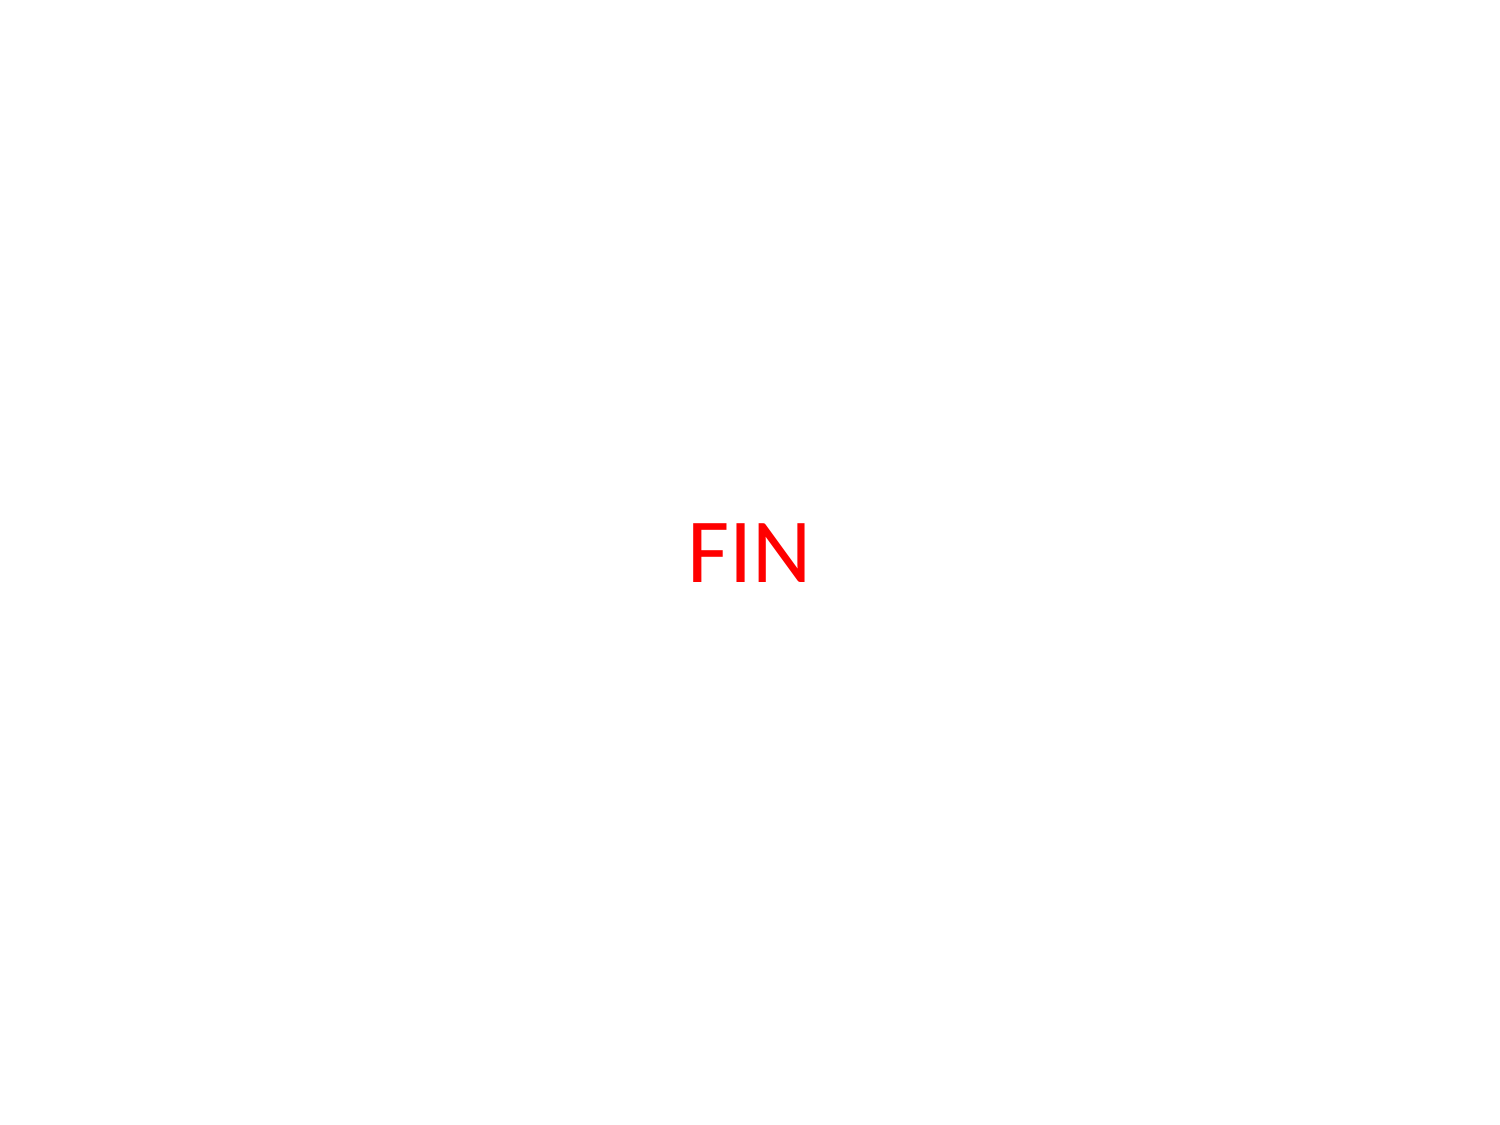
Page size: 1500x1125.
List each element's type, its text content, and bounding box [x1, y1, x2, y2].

title FIN [112, 425, 1388, 667]
